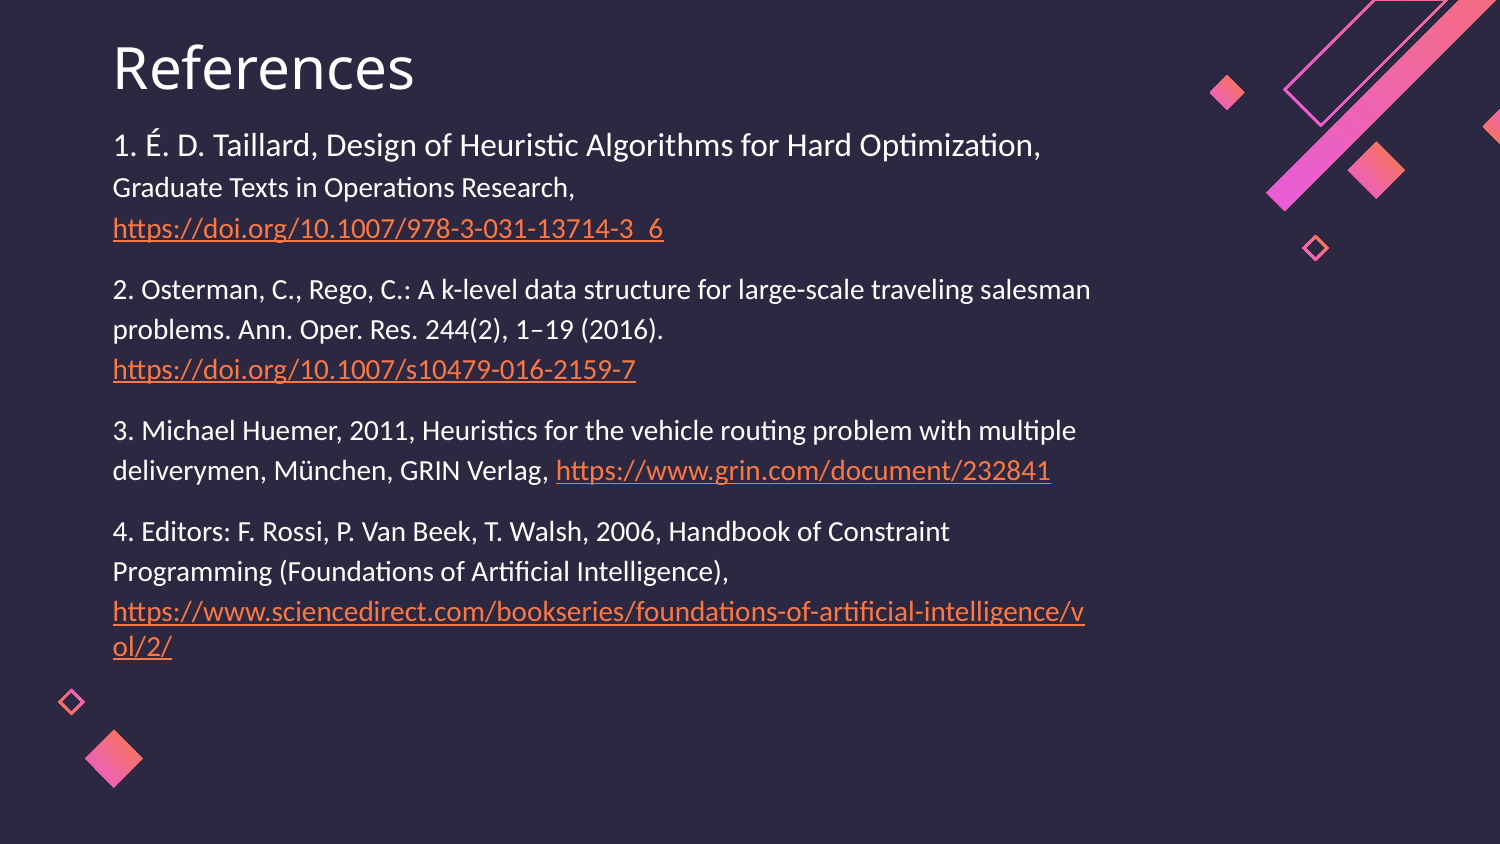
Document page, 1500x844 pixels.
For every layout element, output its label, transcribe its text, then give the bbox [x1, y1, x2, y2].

text_box 1. É. D. Taillard, Design of Heuristic Algorithms for Hard Optimization, Graduate Texts in Operations Research, https://doi.org/10.1007/978-3-031-13714-3_6 2. Osterman, C., Rego, C.: A k-level data structure for large-scale traveling salesman problems. Ann. Oper. Res. 244(2), 1–19 (2016). https://doi.org/10.1007/s10479-016-2159-7 3. Michael Huemer, 2011, Heuristics for the vehicle routing problem with multiple deliverymen, München, GRIN Verlag, https://www.grin.com/document/232841 4. Editors: F. Rossi, P. Van Beek, T. Walsh, 2006, Handbook of Constraint Programming (Foundations of Artificial Intelligence), https://www.sciencedirect.com/bookseries/foundations-of-artificial-intelligence/vol/2/ [97, 110, 1115, 691]
text_box References [97, 16, 666, 110]
